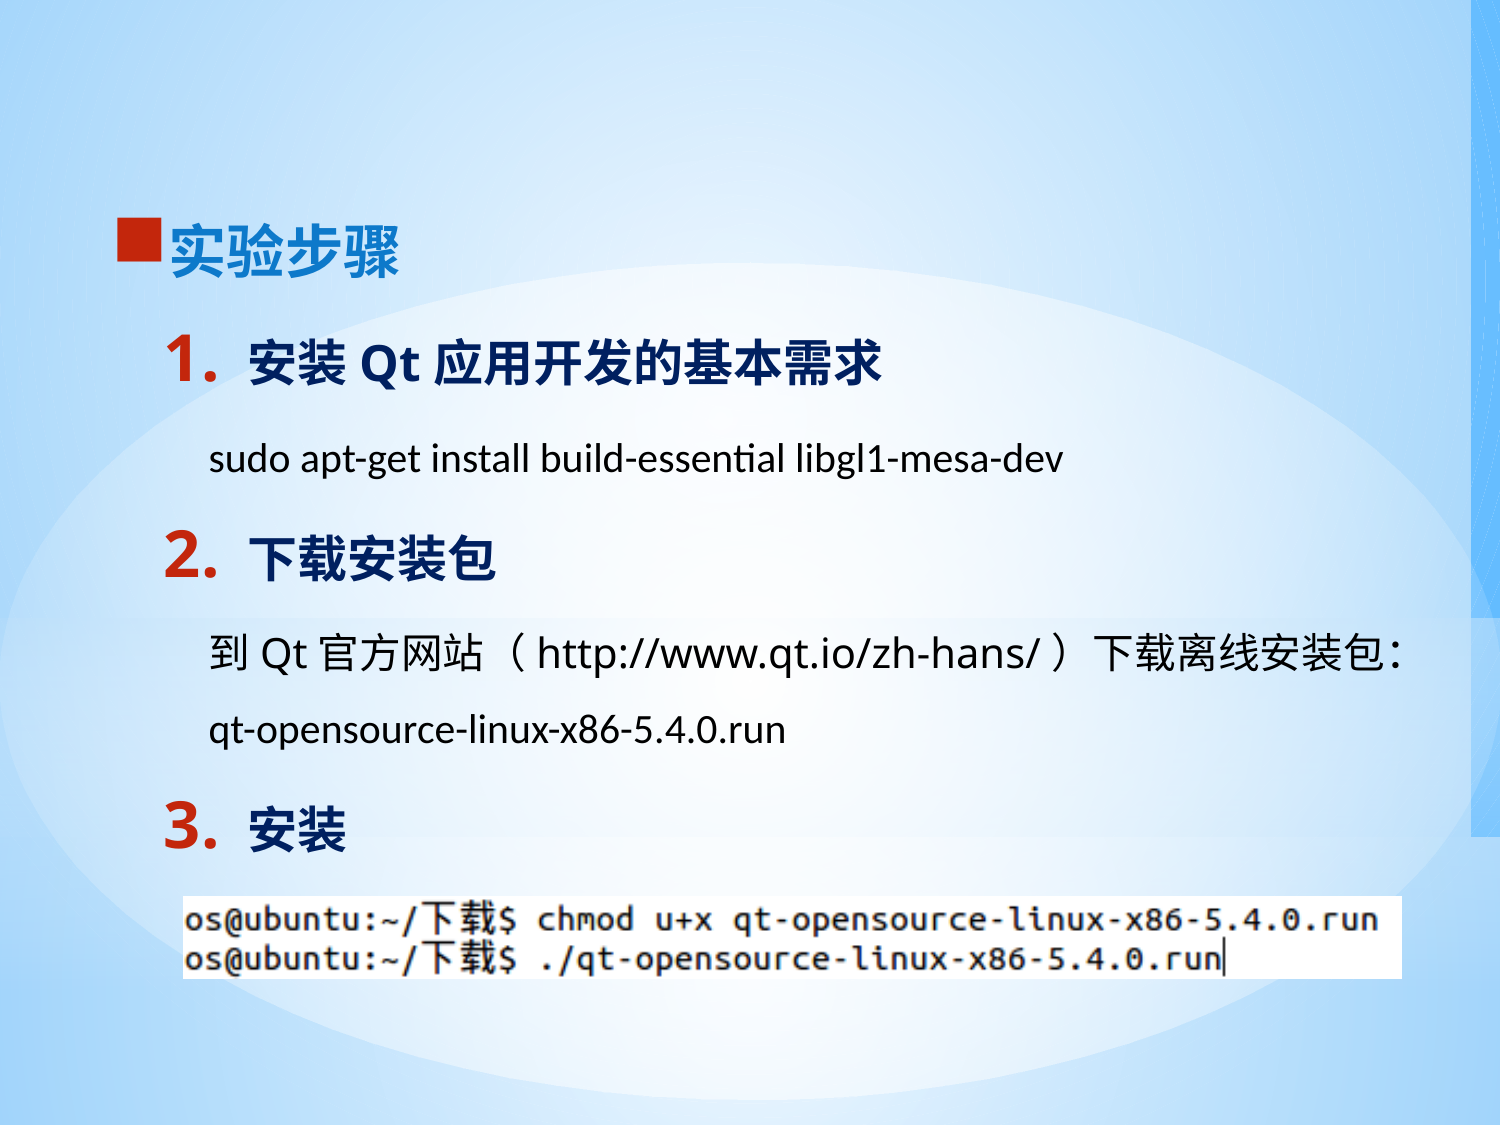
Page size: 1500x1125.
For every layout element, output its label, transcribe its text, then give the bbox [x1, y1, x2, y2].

picture [182, 896, 1402, 980]
list 实验步骤 安装Qt应用开发的基本需求 sudo apt-get install build-essential libgl1-mesa-dev 下载安装包 到Qt官方网站（http://www.qt.io/zh-hans/）下载离线安装包：qt-opensource-linux-x86-5.4.0.run 安装 [88, 172, 1447, 882]
